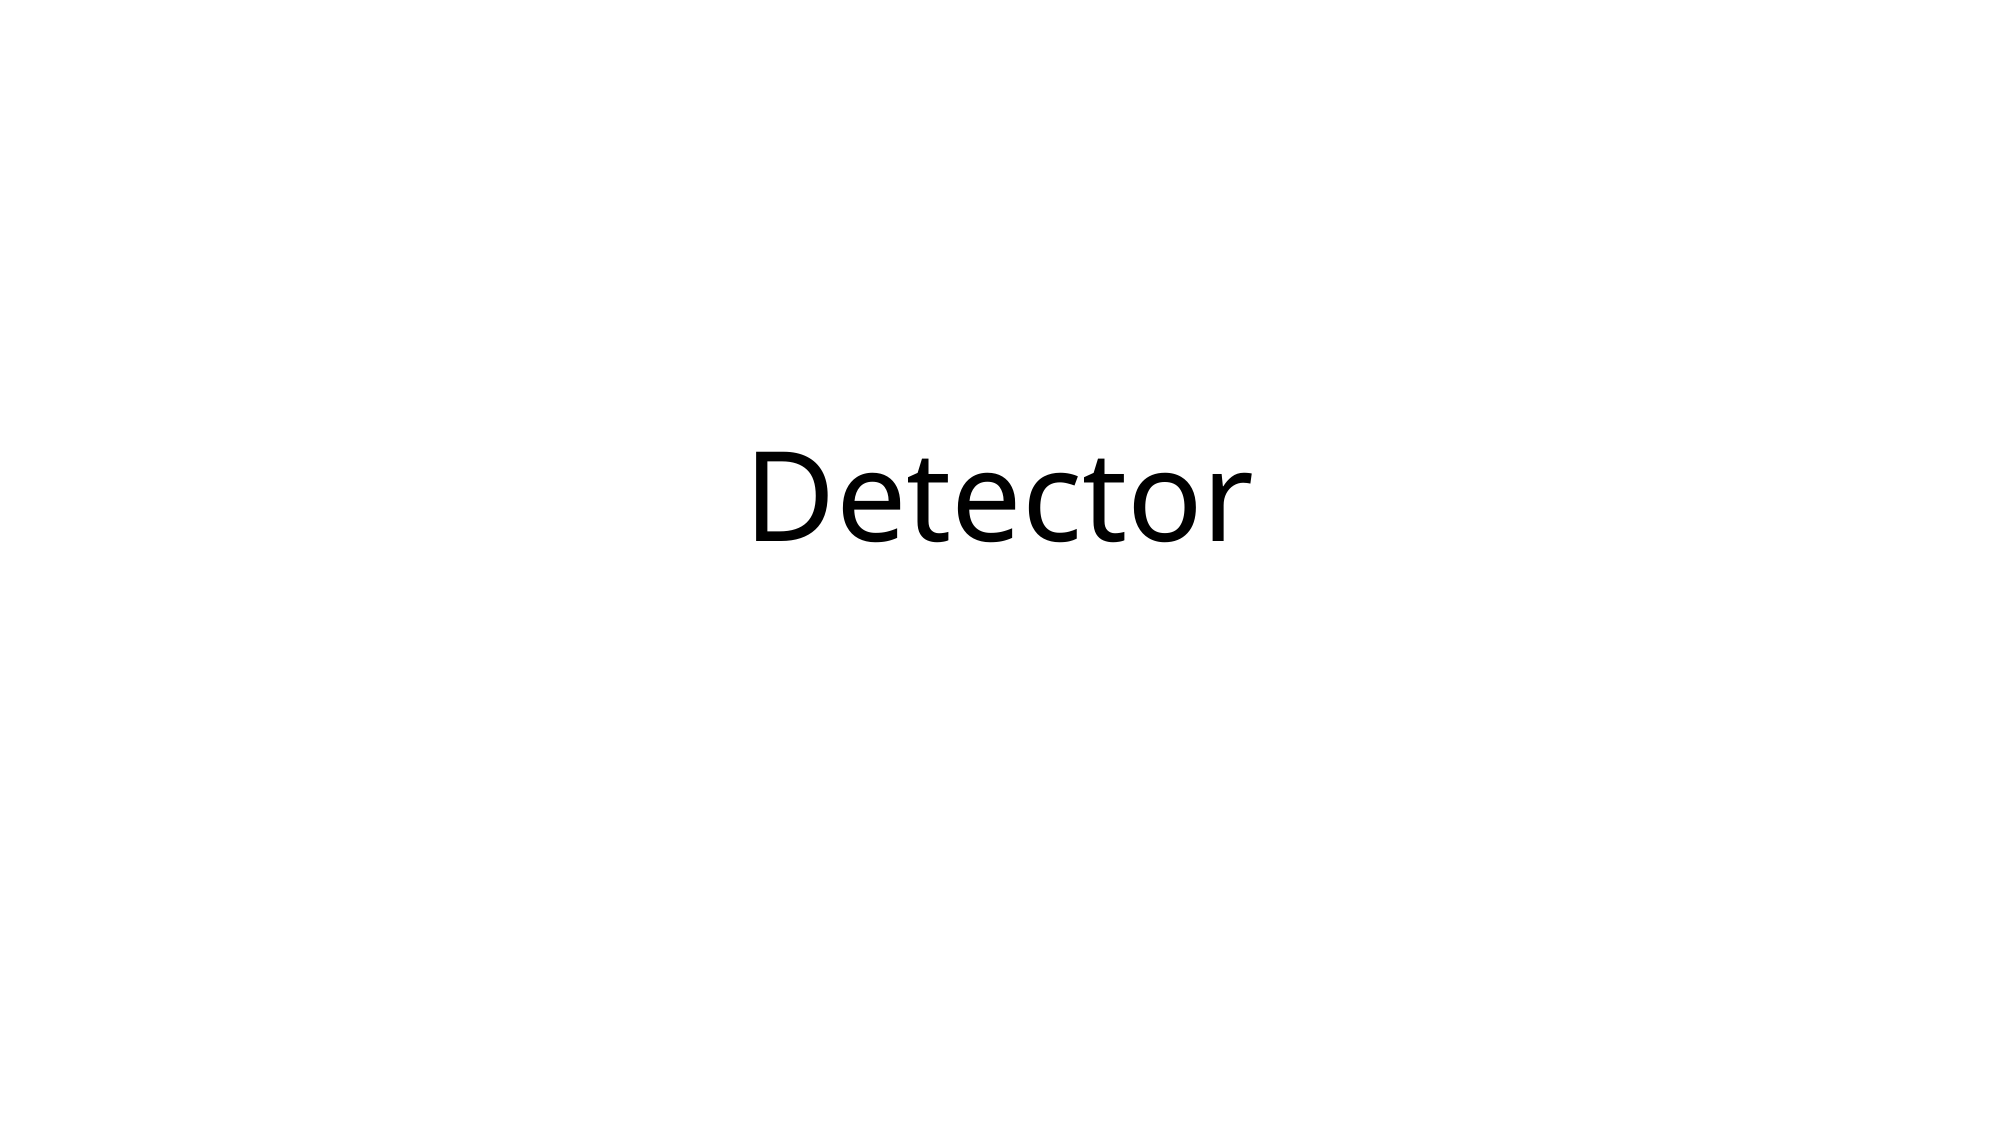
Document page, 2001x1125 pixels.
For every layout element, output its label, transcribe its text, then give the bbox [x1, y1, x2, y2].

title Detector [249, 184, 1750, 576]
